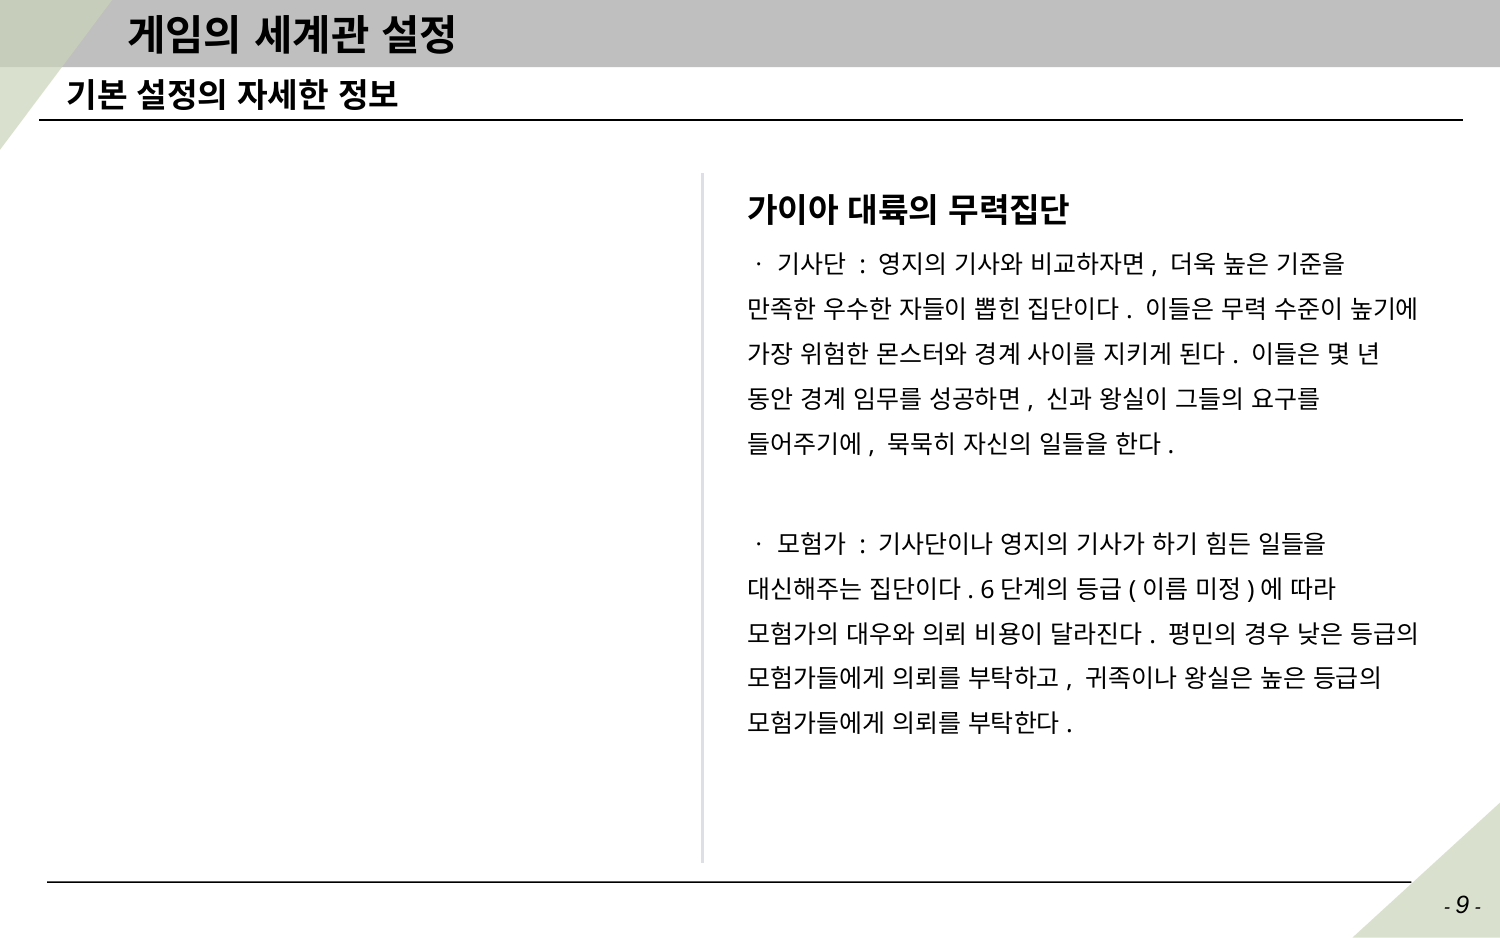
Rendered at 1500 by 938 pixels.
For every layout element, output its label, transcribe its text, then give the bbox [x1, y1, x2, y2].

list 기본 설정의 자세한 정보 [51, 67, 1436, 121]
list 가이아 대륙의 무력집단 ㆍ 기사단 : 영지의 기사와 비교하자면, 더욱 높은 기준을 만족한 우수한 자들이 뽑힌 집단이다. 이들은 무력 수준이 높기에 가장 위험한 몬스터와 경계 사이를 지키게 된다. 이들은 몇 년 동안 경계 임무를 성공하면, 신과 왕실이 그들의 요구를 들어주기에, 묵묵히 자신의 일들을 한다. ㆍ 모험가 : 기사단이나 영지의 기사가 하기 힘든 일들을 대신해주는 집단이다. 6단계의 등급(이름 미정)에 따라 모험가의 대우와 의뢰 비용이 달라진다. 평민의 경우 낮은 등급의 모험가들에게 의뢰를 부탁하고, 귀족이나 왕실은 높은 등급의 모험가들에게 의뢰를 부탁한다. [732, 161, 1436, 859]
title 게임의 세계관 설정 [112, 0, 1473, 68]
